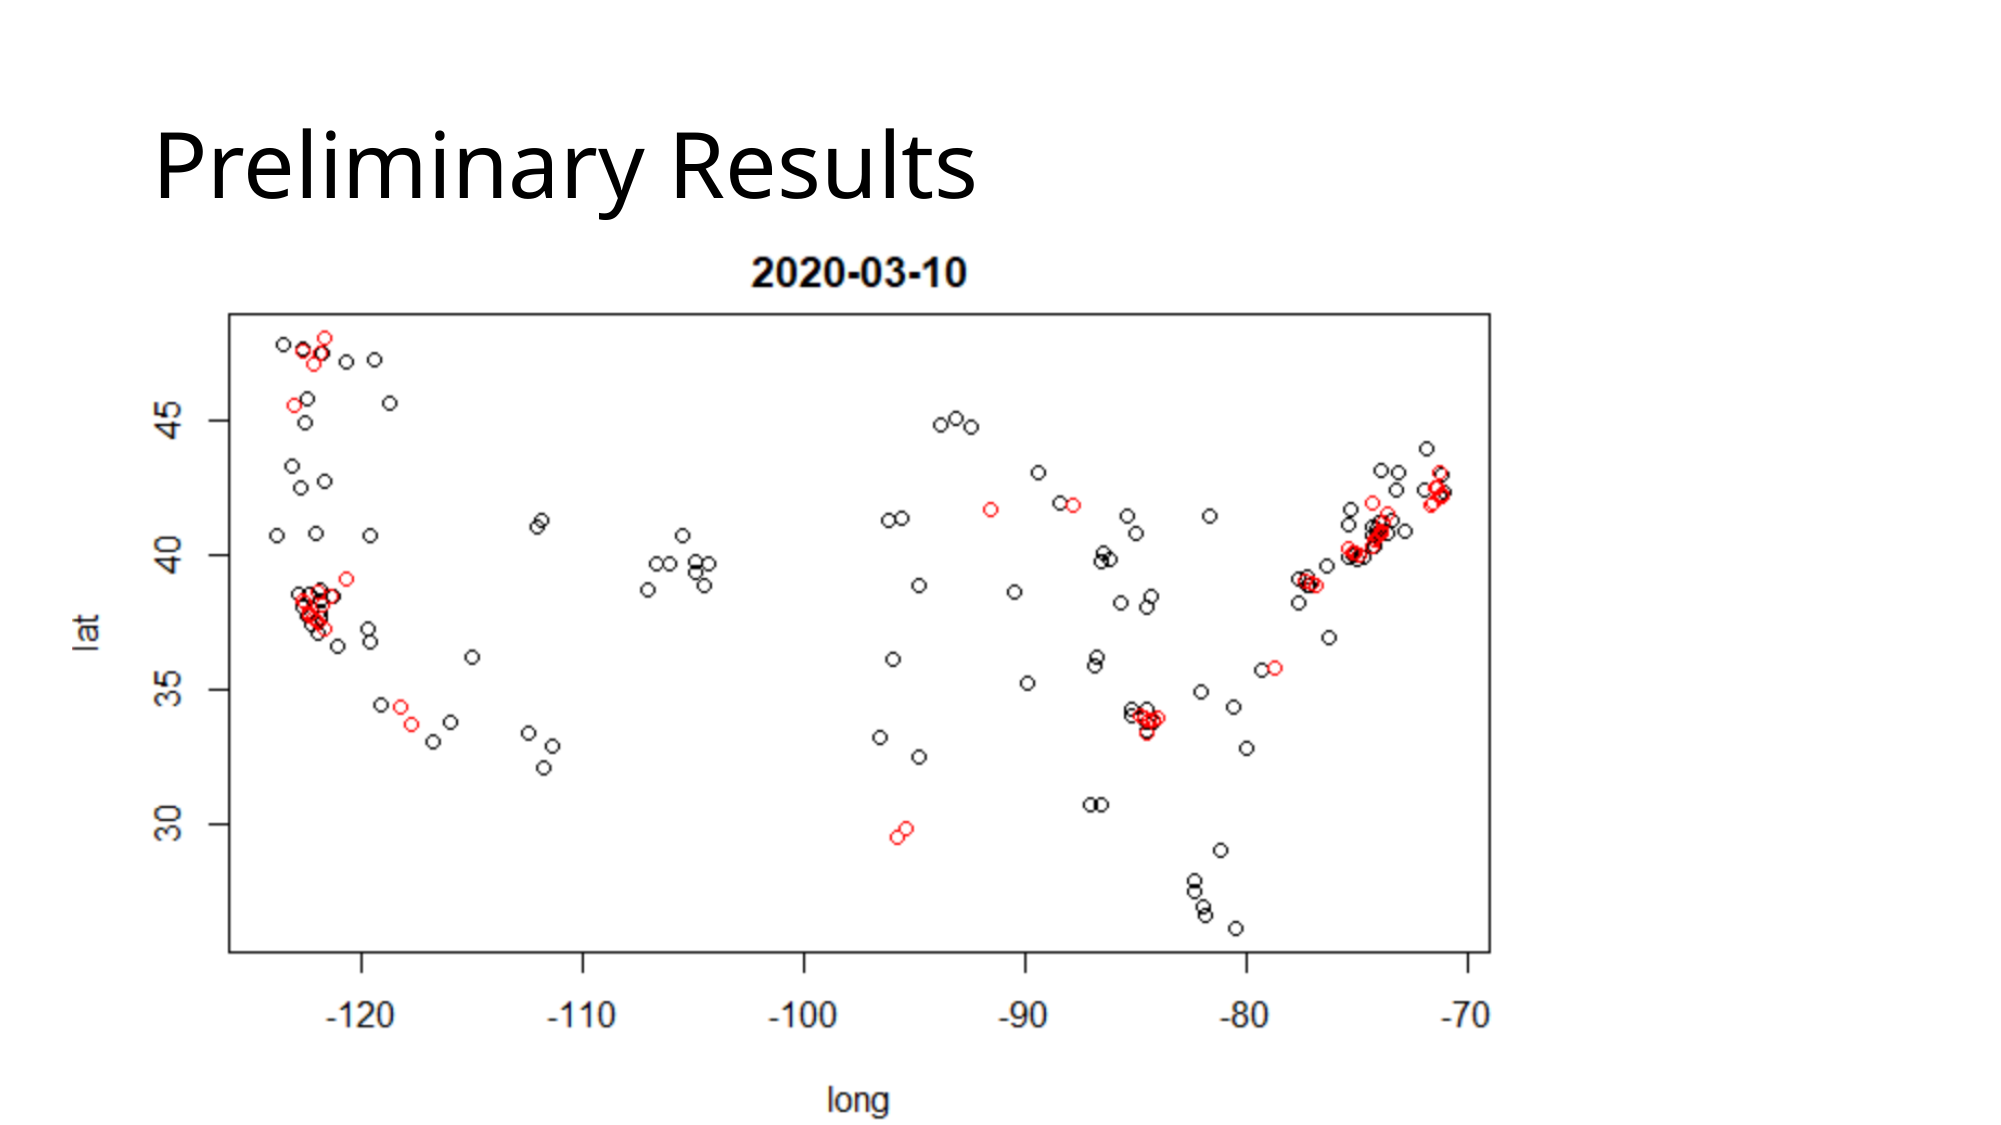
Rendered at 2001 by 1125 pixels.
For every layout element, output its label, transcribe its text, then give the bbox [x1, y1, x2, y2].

picture [72, 247, 1519, 1125]
title Preliminary Results [137, 59, 1863, 278]
